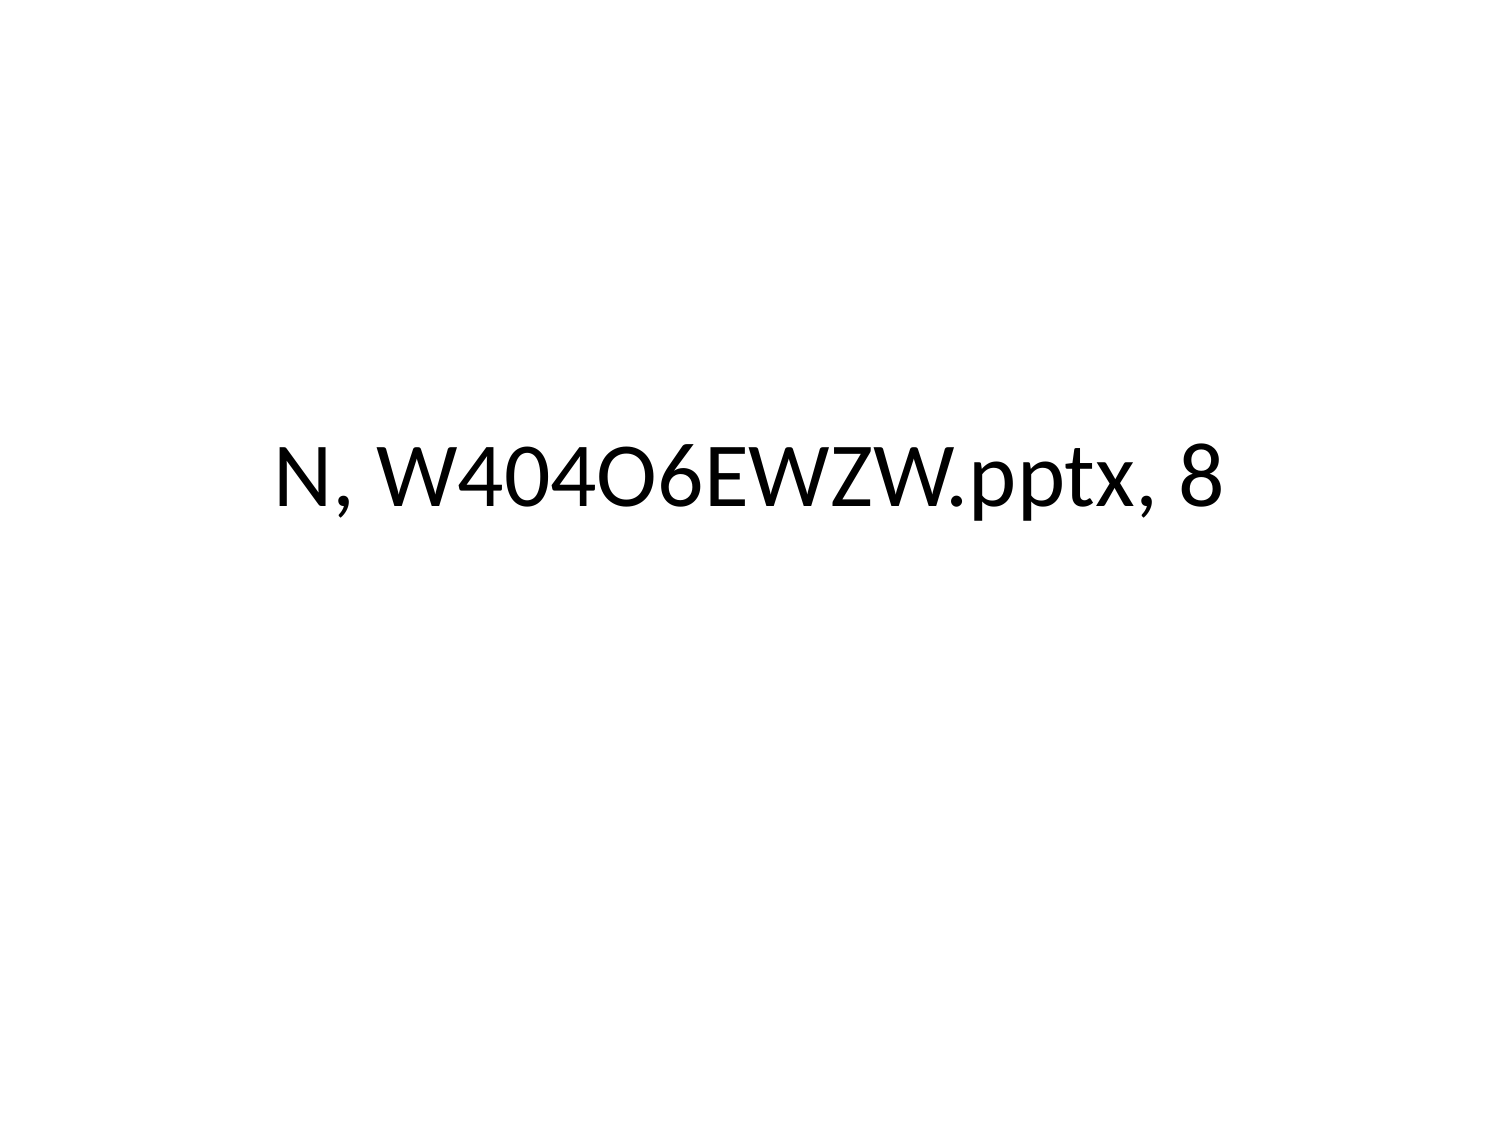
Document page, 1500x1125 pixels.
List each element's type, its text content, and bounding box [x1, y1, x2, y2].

title N, W404O6EWZW.pptx, 8 [112, 349, 1388, 591]
